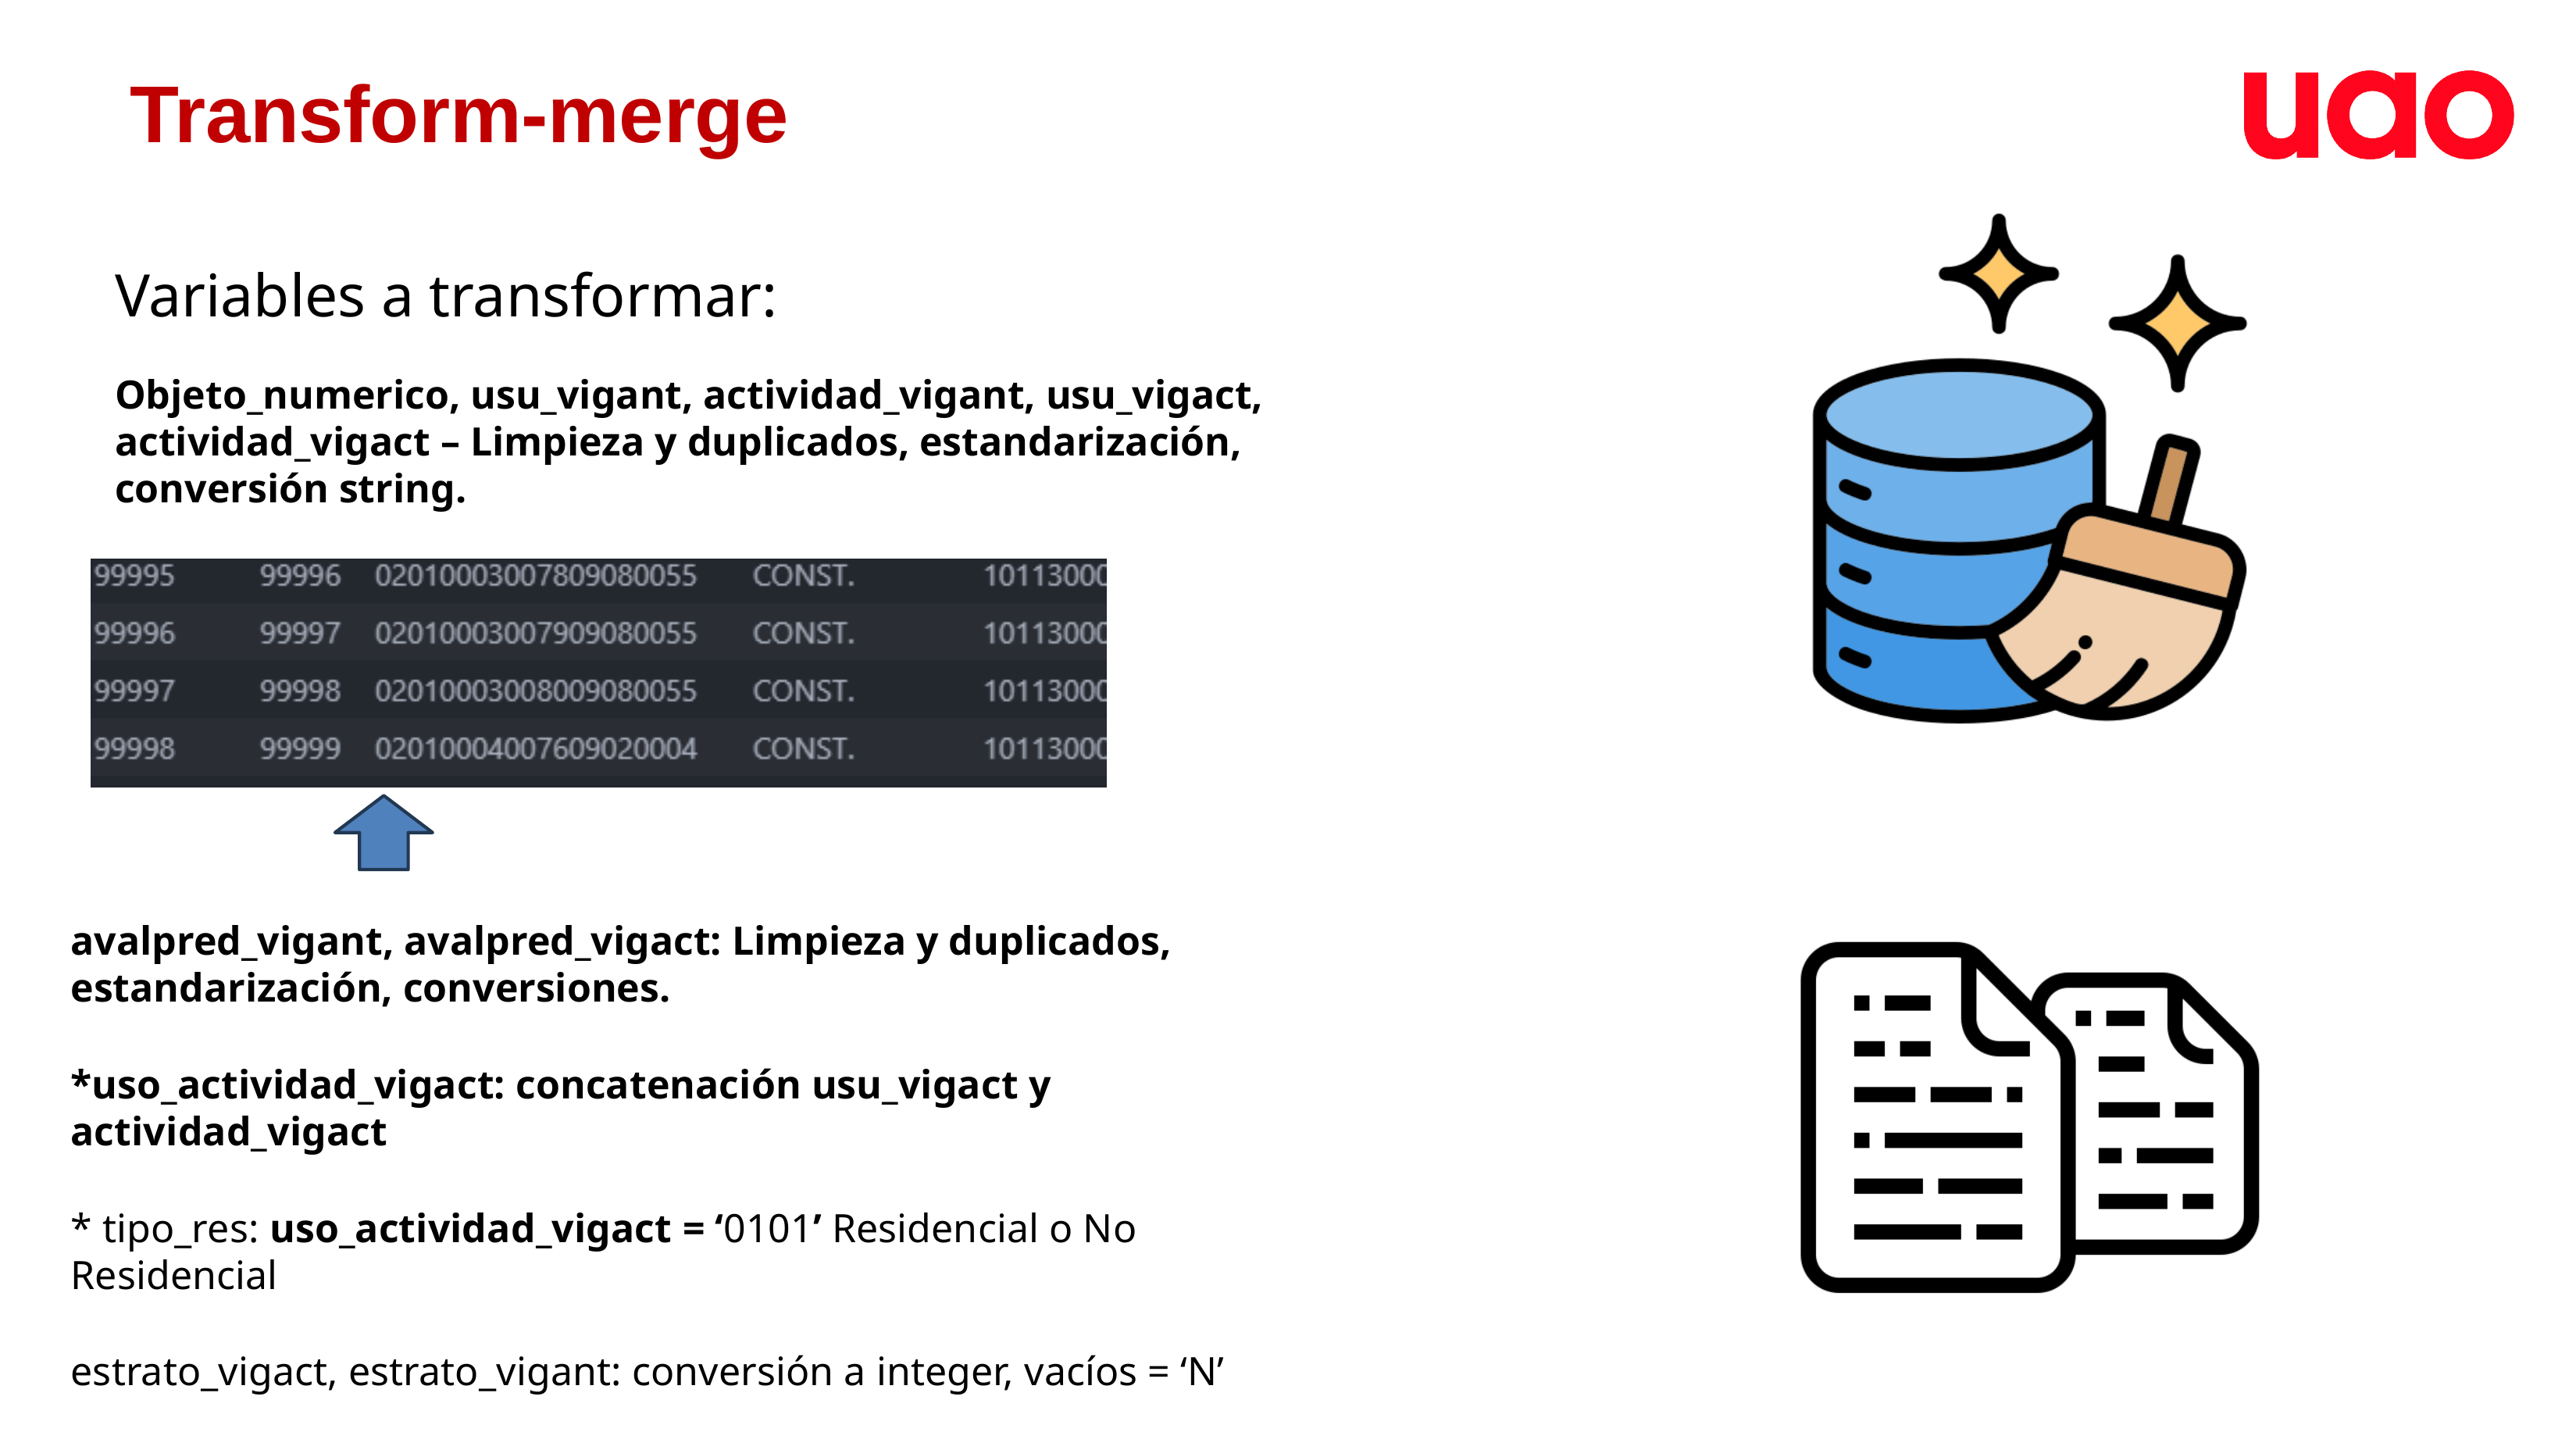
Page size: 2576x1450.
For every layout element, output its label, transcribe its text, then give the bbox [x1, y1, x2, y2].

text_box avalpred_vigant, avalpred_vigact: Limpieza y duplicados, estandarización, conversiones. *uso_actividad_vigact: concatenación usu_vigact y actividad_vigact * tipo_res: uso_actividad_vigact = ‘0101’ Residencial o No Residencial estrato_vigact, estrato_vigant: conversión a integer, vacíos = ‘N’ [57, 910, 1356, 1400]
text_box [333, 794, 434, 872]
picture [1758, 197, 2302, 741]
text_box Variables a transformar: Objeto_numerico, usu_vigant, actividad_vigant, usu_vigact, actividad_vigact – Limpieza y duplicados, estandarización, conversión string. [102, 252, 1400, 517]
picture [1786, 873, 2275, 1362]
picture [90, 558, 1107, 788]
text_box Transform-merge [128, 60, 1374, 159]
picture [2244, 70, 2514, 159]
